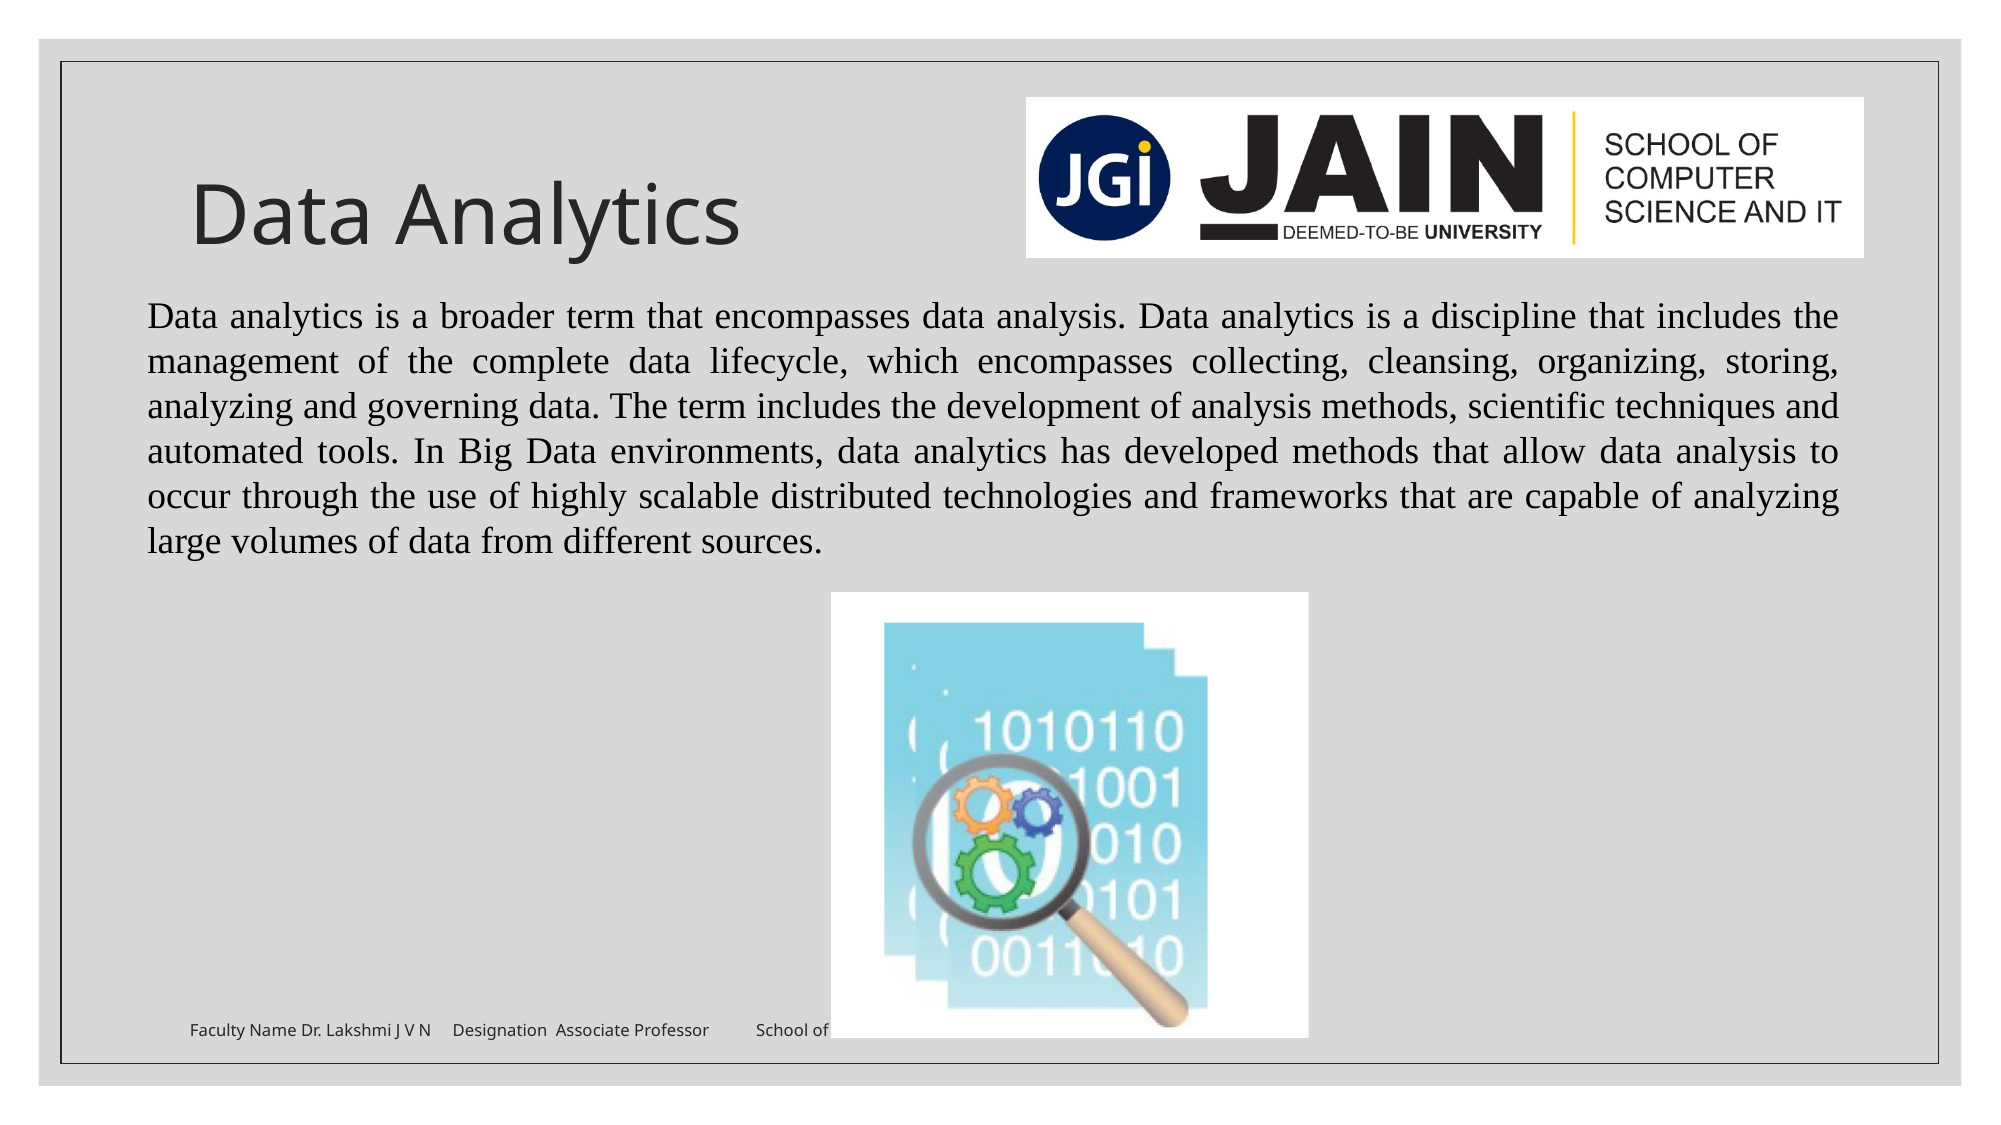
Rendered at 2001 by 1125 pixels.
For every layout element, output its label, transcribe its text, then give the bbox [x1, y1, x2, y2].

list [831, 592, 1309, 1038]
footer Faculty Name Dr. Lakshmi J V N Designation Associate Professor School of CS & IT [174, 990, 1130, 1050]
picture [1026, 97, 1864, 258]
text_box Data analytics is a broader term that encompasses data analysis. Data analytics is a discipline that includes the management of the complete data lifecycle, which encompasses collecting, cleansing, organizing, storing, analyzing and governing data. The term includes the development of analysis methods, scientific techniques and automated tools. In Big Data environments, data analytics has developed methods that allow data analysis to occur through the use of highly scalable distributed technologies and frameworks that are capable of analyzing large volumes of data from different sources. [132, 283, 1857, 569]
title Data Analytics [174, 105, 1825, 283]
